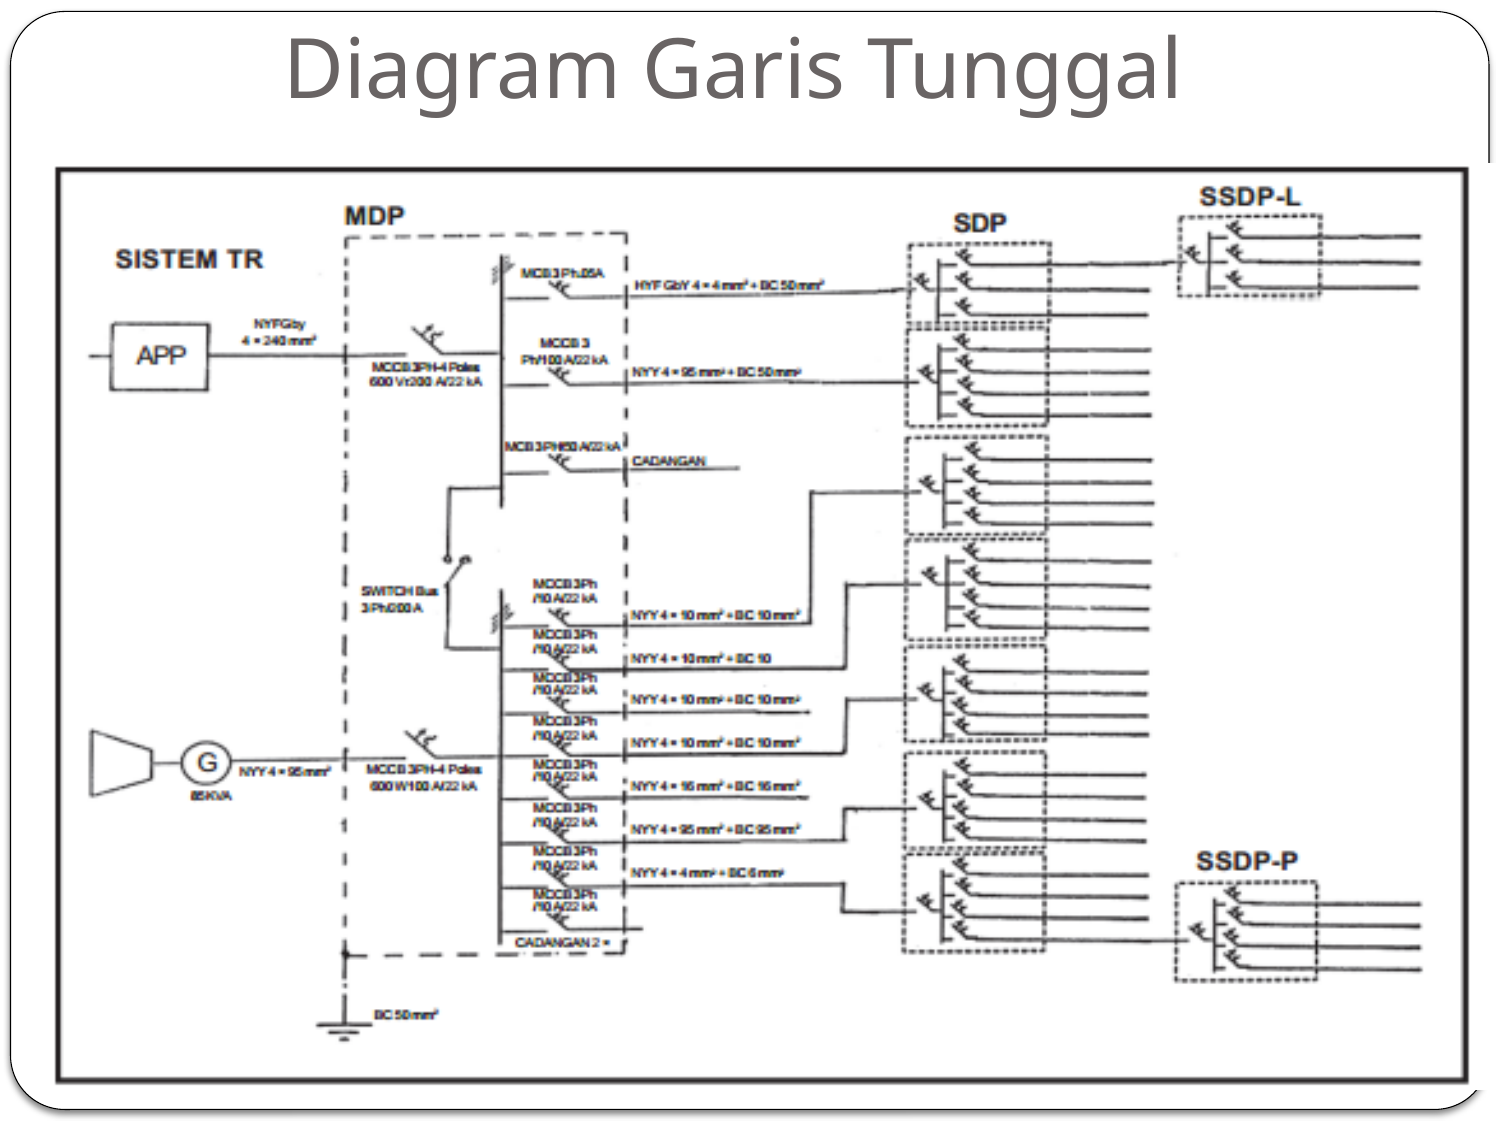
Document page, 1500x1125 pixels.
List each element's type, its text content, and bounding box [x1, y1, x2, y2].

picture [46, 163, 1500, 1091]
title Diagram Garis Tunggal [96, 0, 1372, 131]
